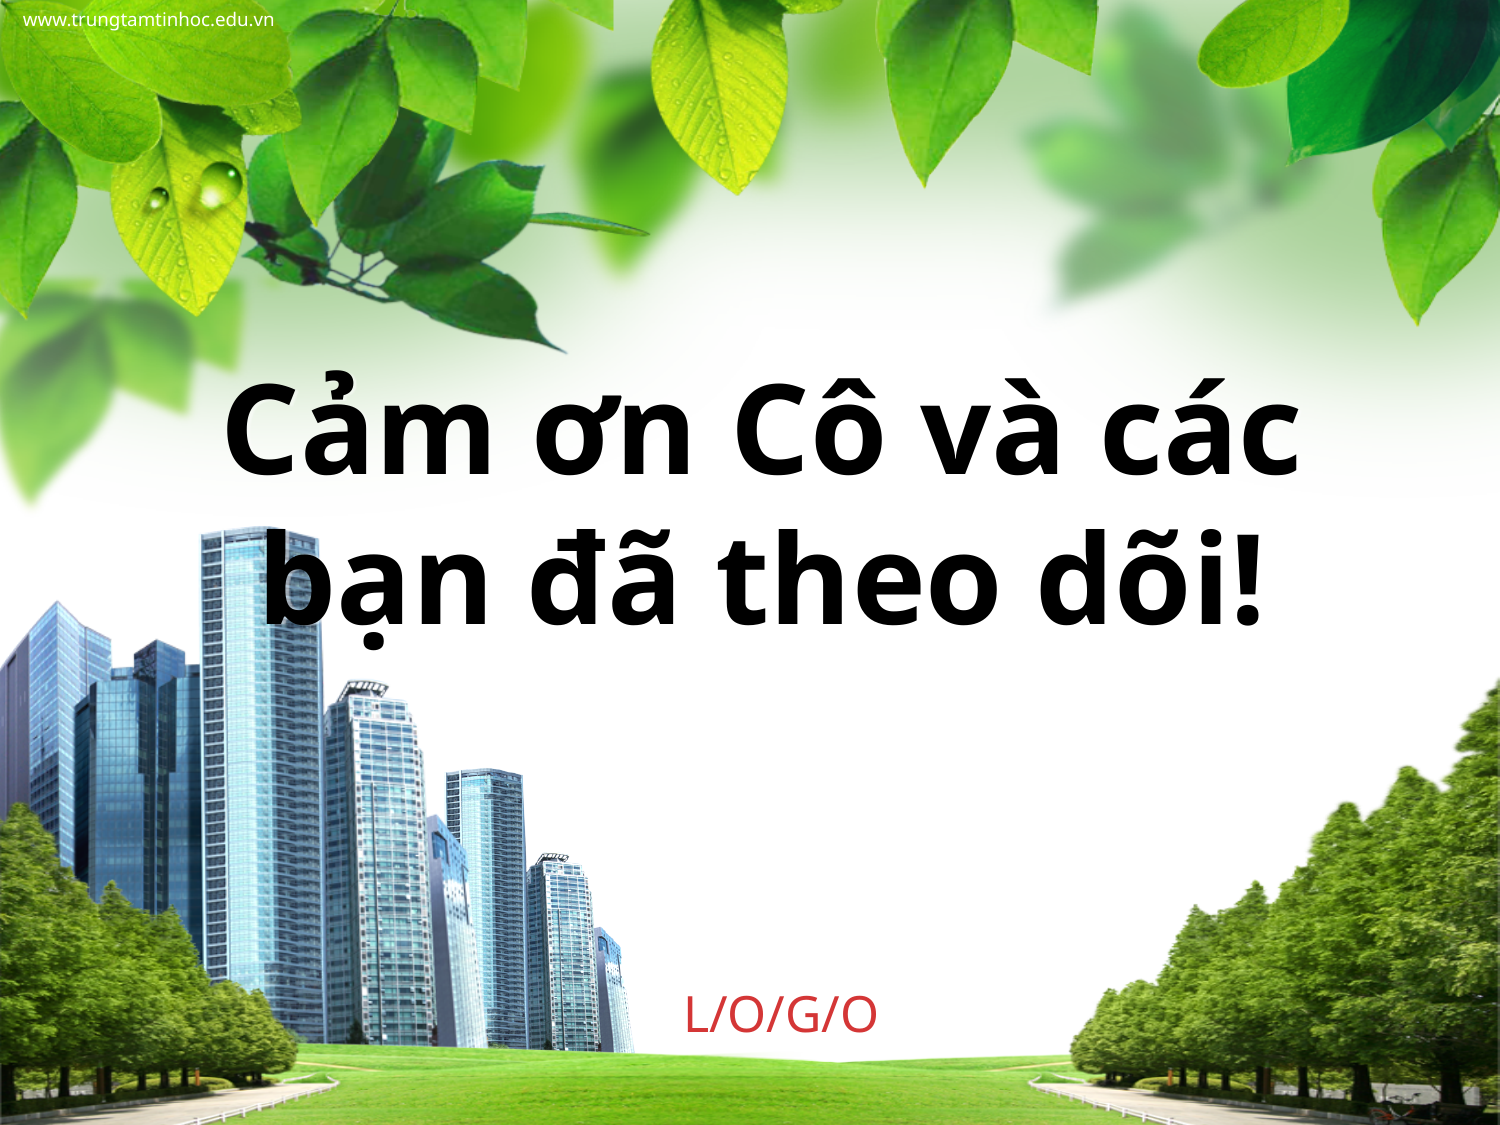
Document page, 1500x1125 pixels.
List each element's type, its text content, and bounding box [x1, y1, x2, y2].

title Cảm ơn Cô và các bạn đã theo dõi! [187, 399, 1338, 601]
picture [0, 0, 1500, 1125]
